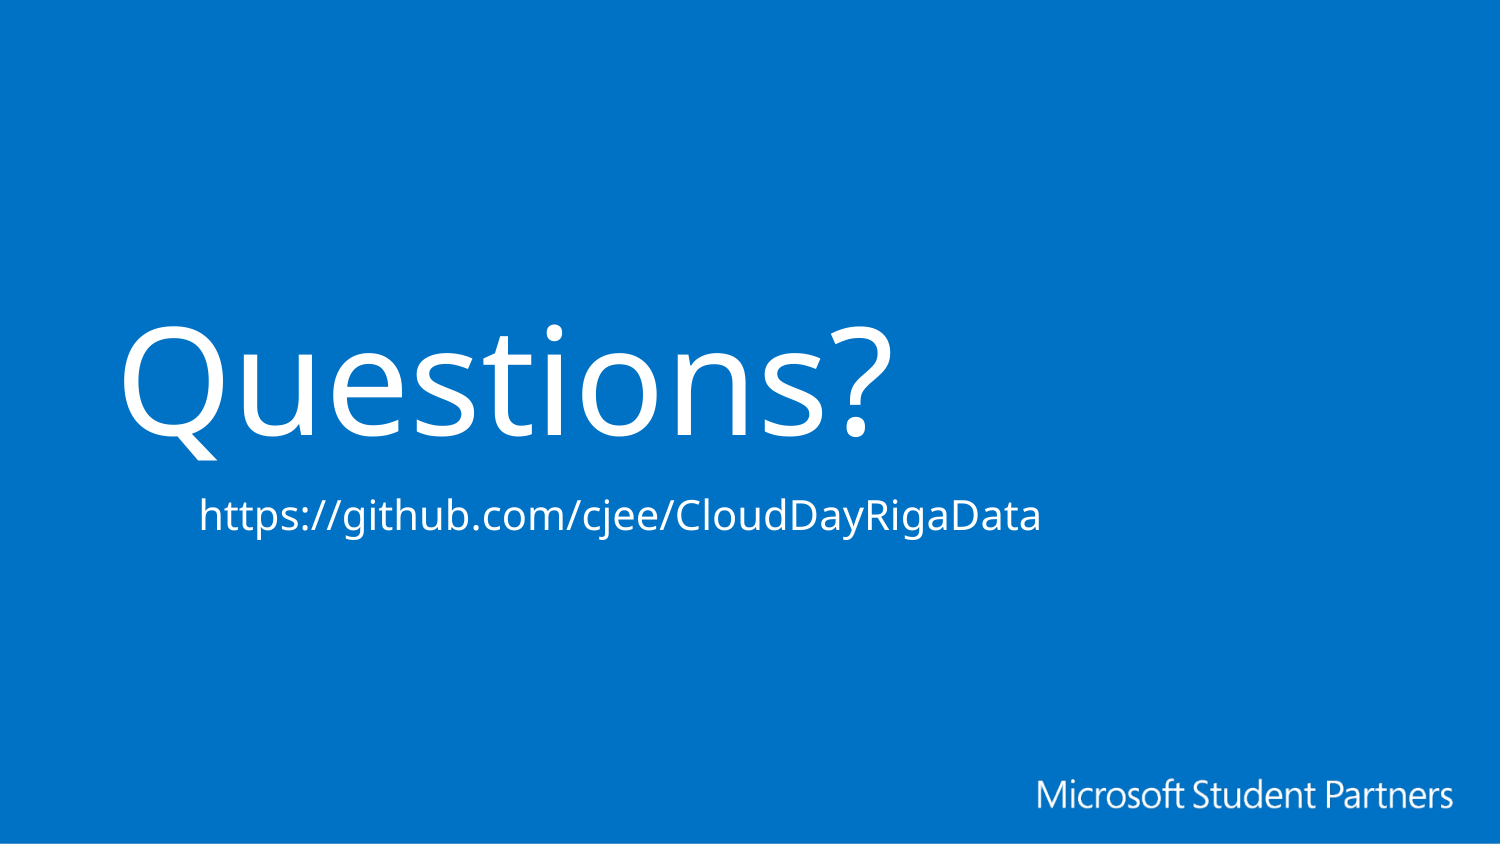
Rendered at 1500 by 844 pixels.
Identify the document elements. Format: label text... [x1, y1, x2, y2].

list https://github.com/cjee/CloudDayRigaData [909, 495, 1385, 547]
text_box [758, 408, 909, 559]
title Questions? [100, 313, 1385, 494]
list https://github.com/cjee/CloudDayRigaData [183, 495, 758, 547]
